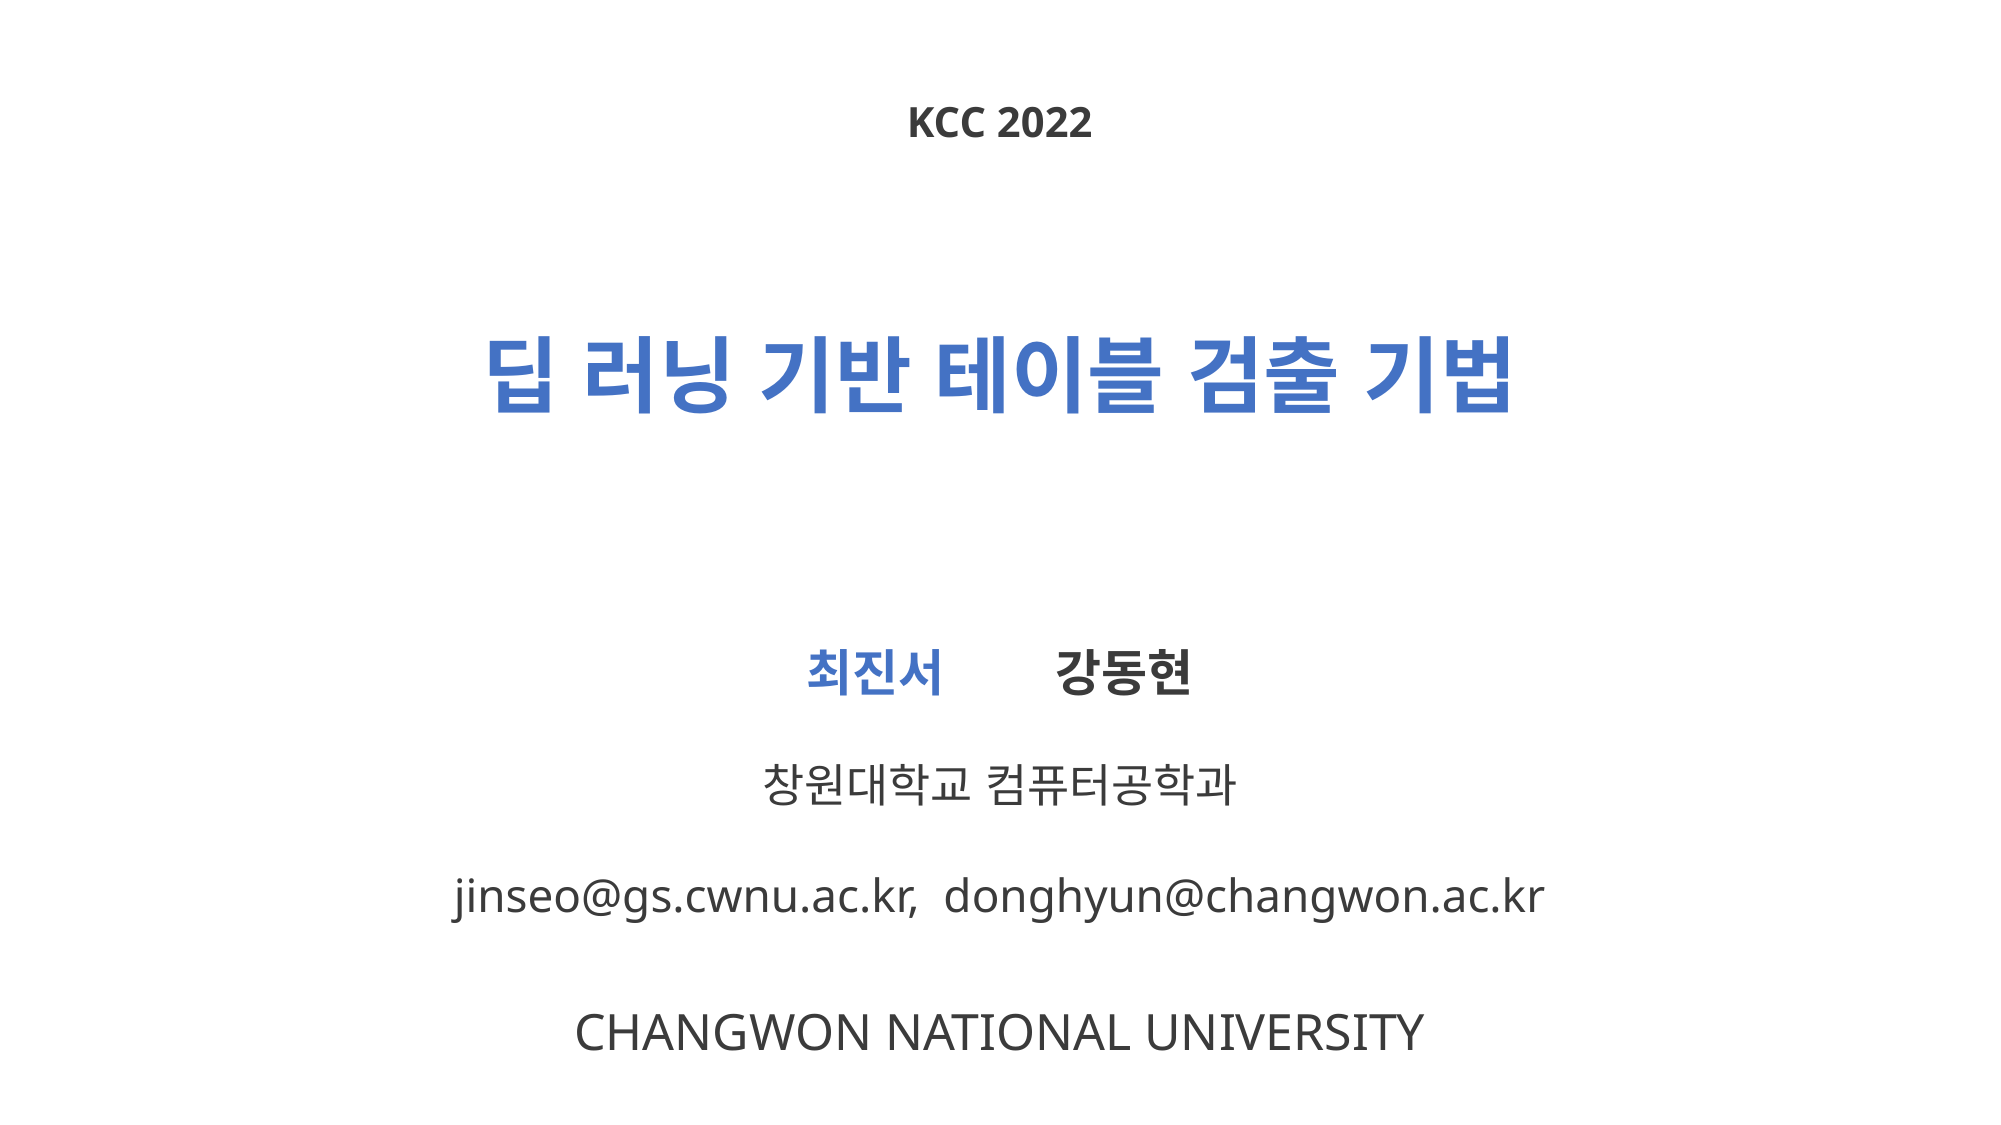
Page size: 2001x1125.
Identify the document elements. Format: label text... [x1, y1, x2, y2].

text_box 최진서 강동현 창원대학교 컴퓨터공학과 jinseo@gs.cwnu.ac.kr, donghyun@changwon.ac.kr [123, 574, 1877, 929]
text_box 딥 러닝 기반 테이블 검출 기법 [233, 323, 1767, 424]
text_box CHANGWON NATIONAL UNIVERSITY [495, 1003, 1505, 1068]
text_box KCC 2022 [495, 88, 1505, 154]
